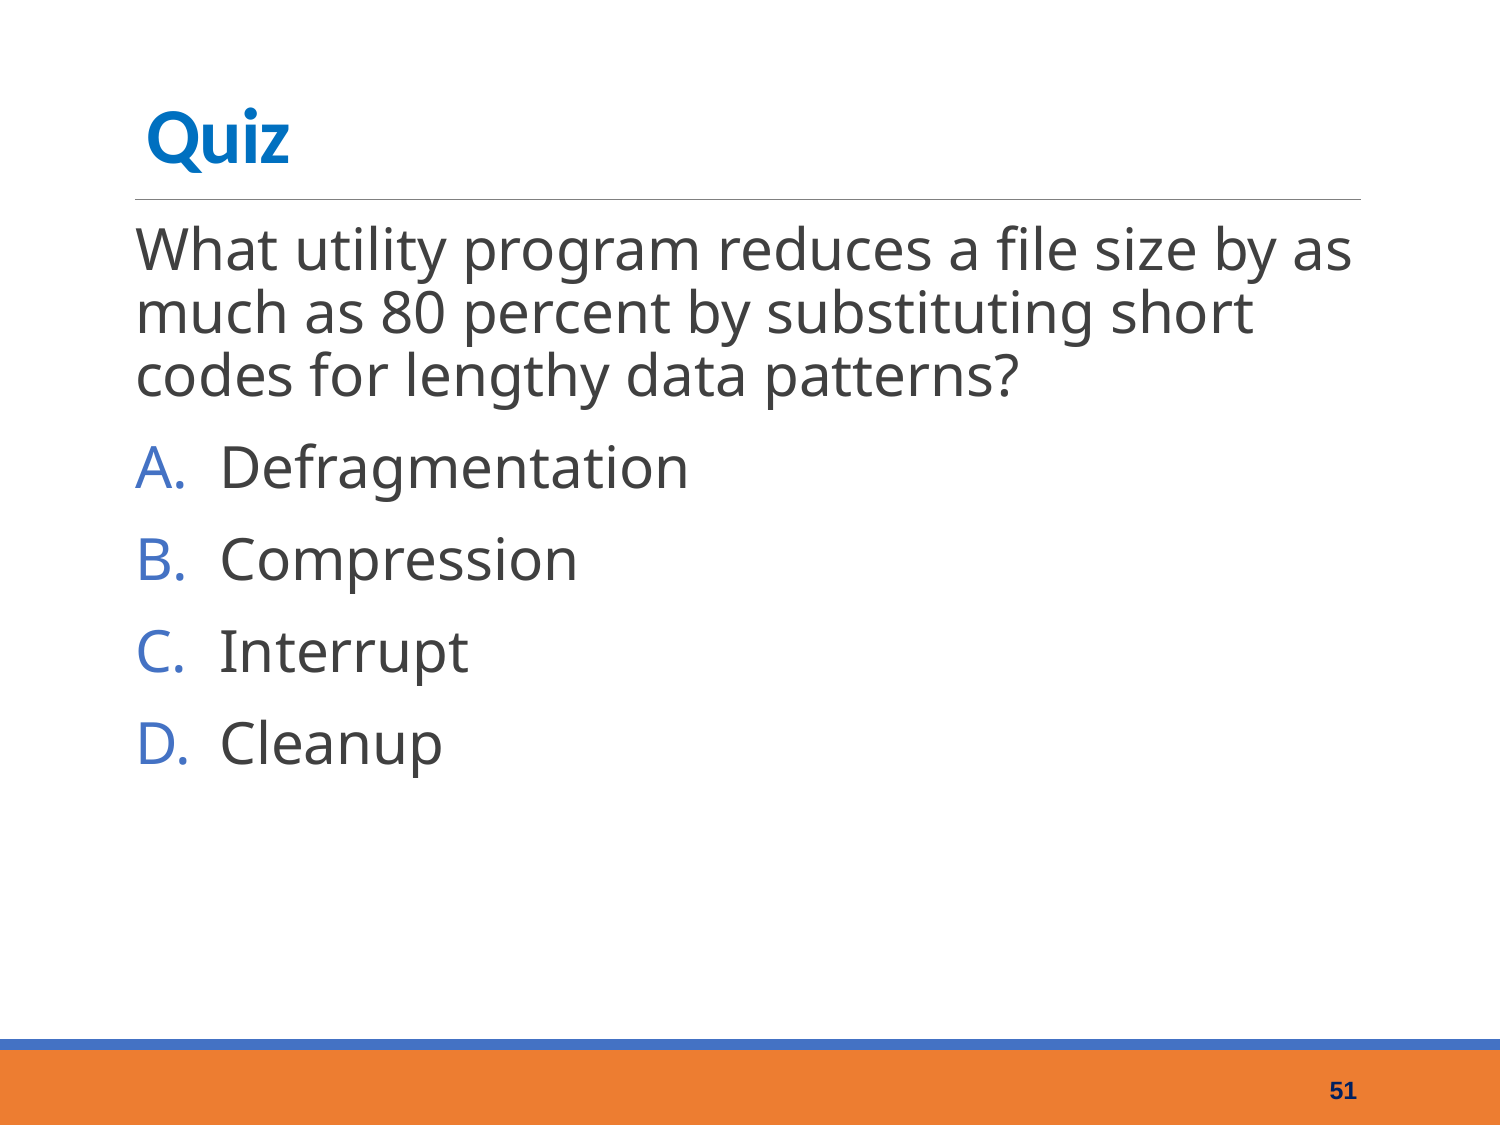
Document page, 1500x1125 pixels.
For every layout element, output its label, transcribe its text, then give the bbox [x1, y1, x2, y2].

title Quiz [131, 50, 1369, 188]
list What utility program reduces a file size by as much as 80 percent by substituting short codes for lengthy data patterns? Defragmentation Compression Interrupt Cleanup [135, 212, 1373, 1013]
slide_number 51 [1257, 1059, 1373, 1120]
